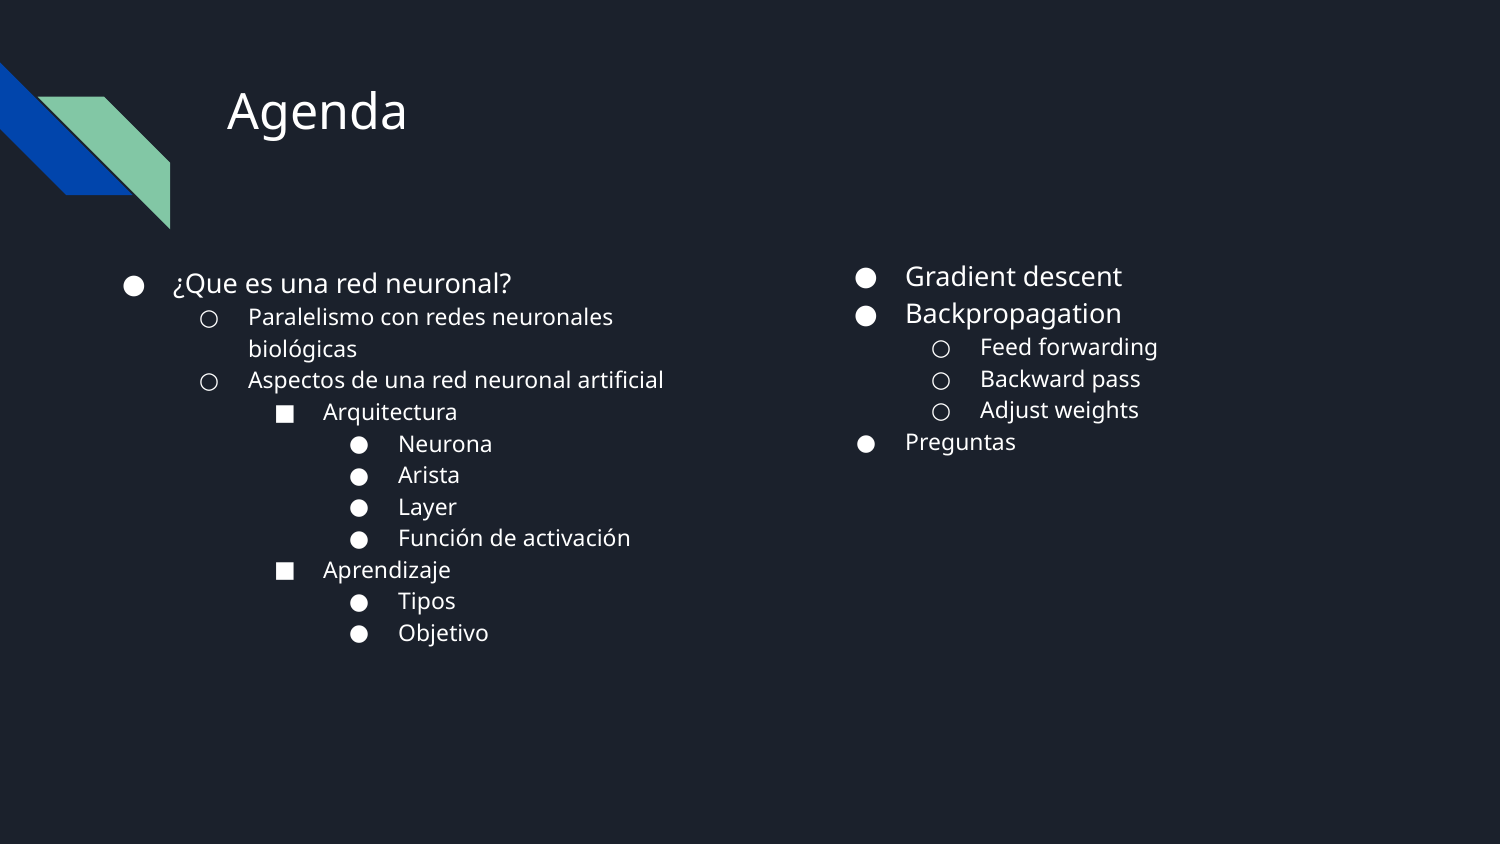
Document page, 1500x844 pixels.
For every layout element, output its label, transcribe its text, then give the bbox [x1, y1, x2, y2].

title Agenda [212, 64, 1368, 163]
list ¿Que es una red neuronal? Paralelismo con redes neuronales biológicas Aspectos de una red neuronal artificial Arquitectura Neurona Arista Layer Función de activación Aprendizaje Tipos Objetivo [83, 246, 714, 725]
text_box Gradient descent Backpropagation Feed forwarding Backward pass Adjust weights Preguntas [815, 239, 1308, 732]
